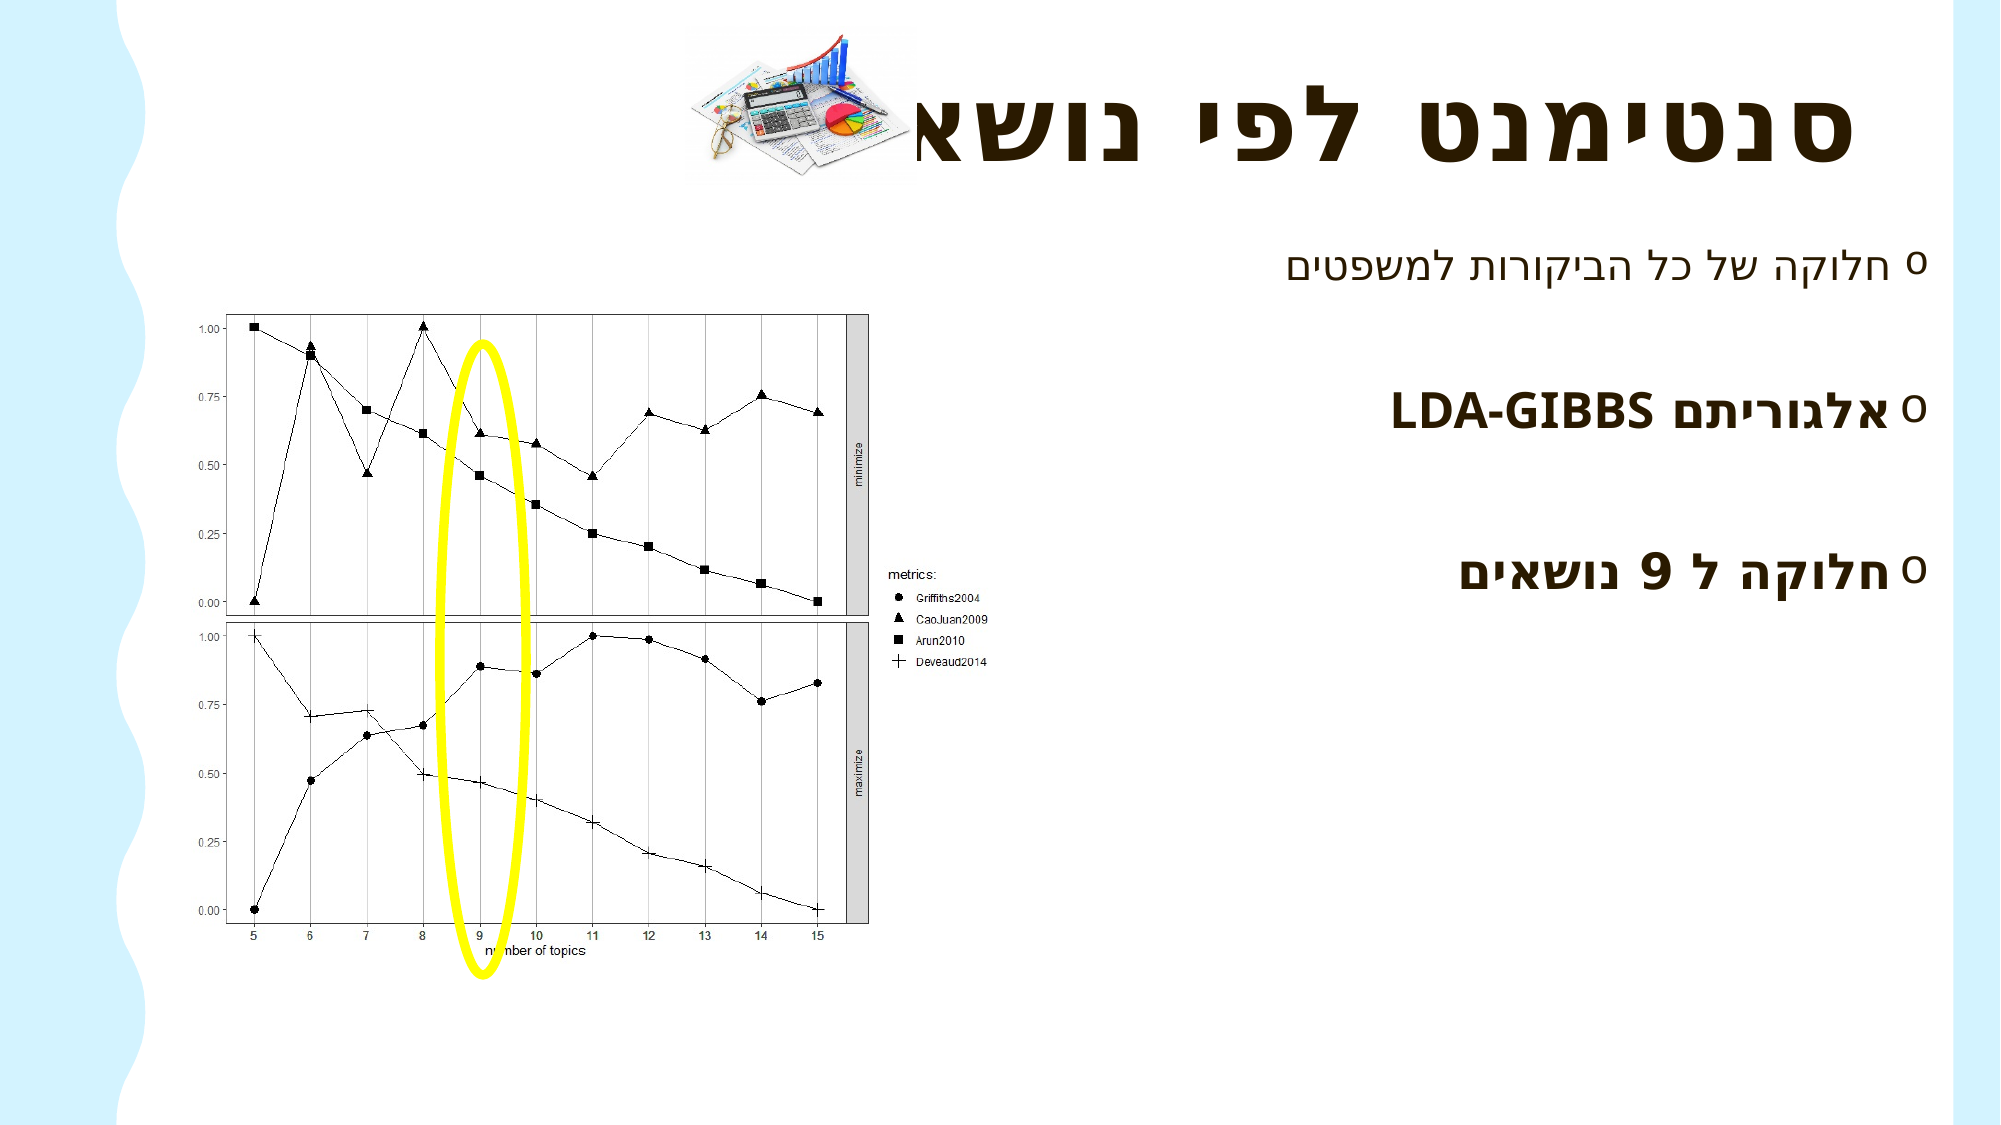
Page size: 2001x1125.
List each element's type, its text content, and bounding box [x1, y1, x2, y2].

picture [685, 26, 917, 186]
text_box חלוקה של כל הביקורות למשפטים אלגוריתם LDA-GIBBS חלוקה ל 9 נושאים [1089, 226, 1945, 1082]
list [191, 307, 1001, 964]
title סנטימנט לפי נושאים [205, 62, 1875, 308]
text_box [470, 964, 496, 976]
